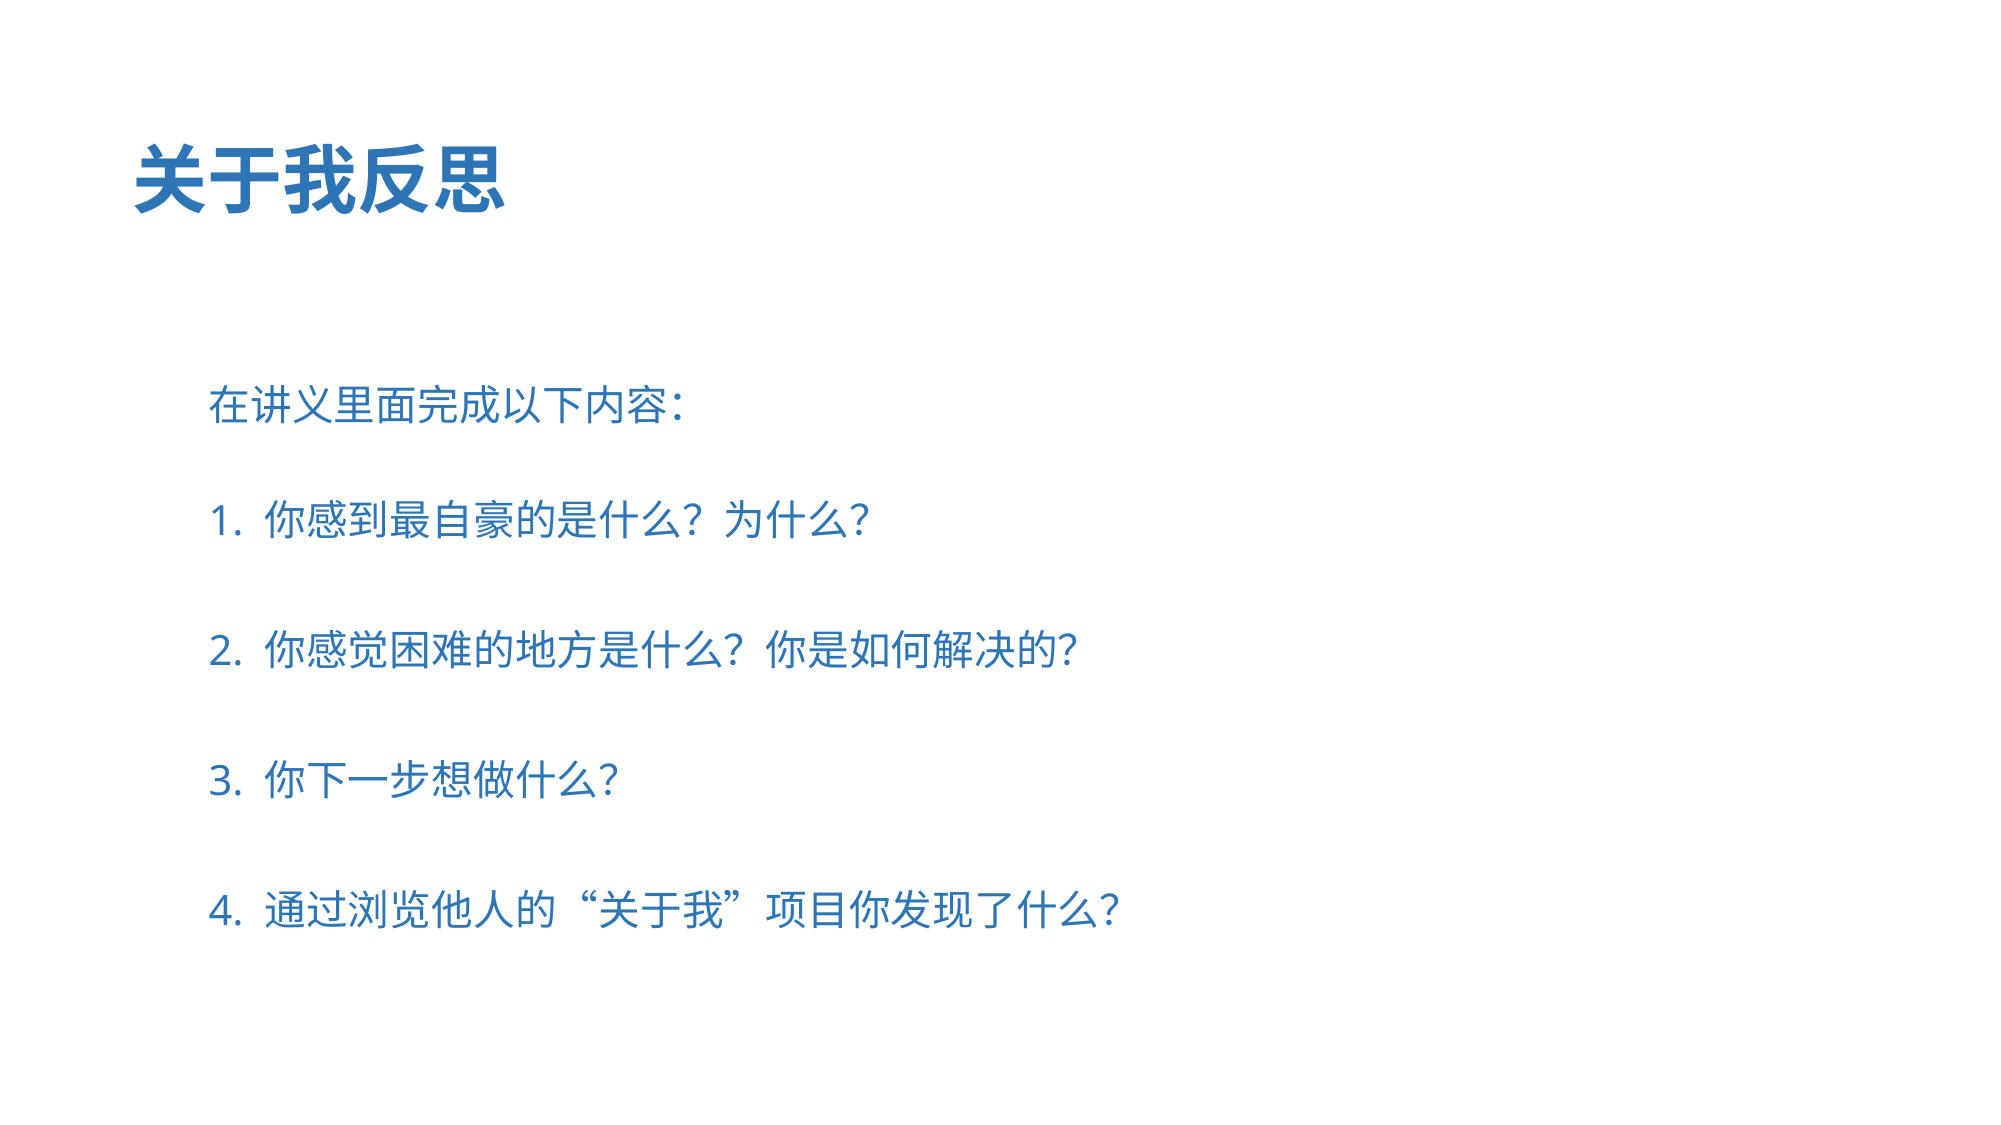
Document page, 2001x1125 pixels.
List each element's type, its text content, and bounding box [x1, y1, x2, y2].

text_box 在讲义里面完成以下内容： 1. 你感到最自豪的是什么？为什么？ 2. 你感觉困难的地方是什么？你是如何解决的？ 3. 你下一步想做什么？ 4. 通过浏览他人的“关于我”项目你发现了什么？ [193, 371, 1515, 1092]
text_box 关于我反思 [117, 125, 1515, 230]
